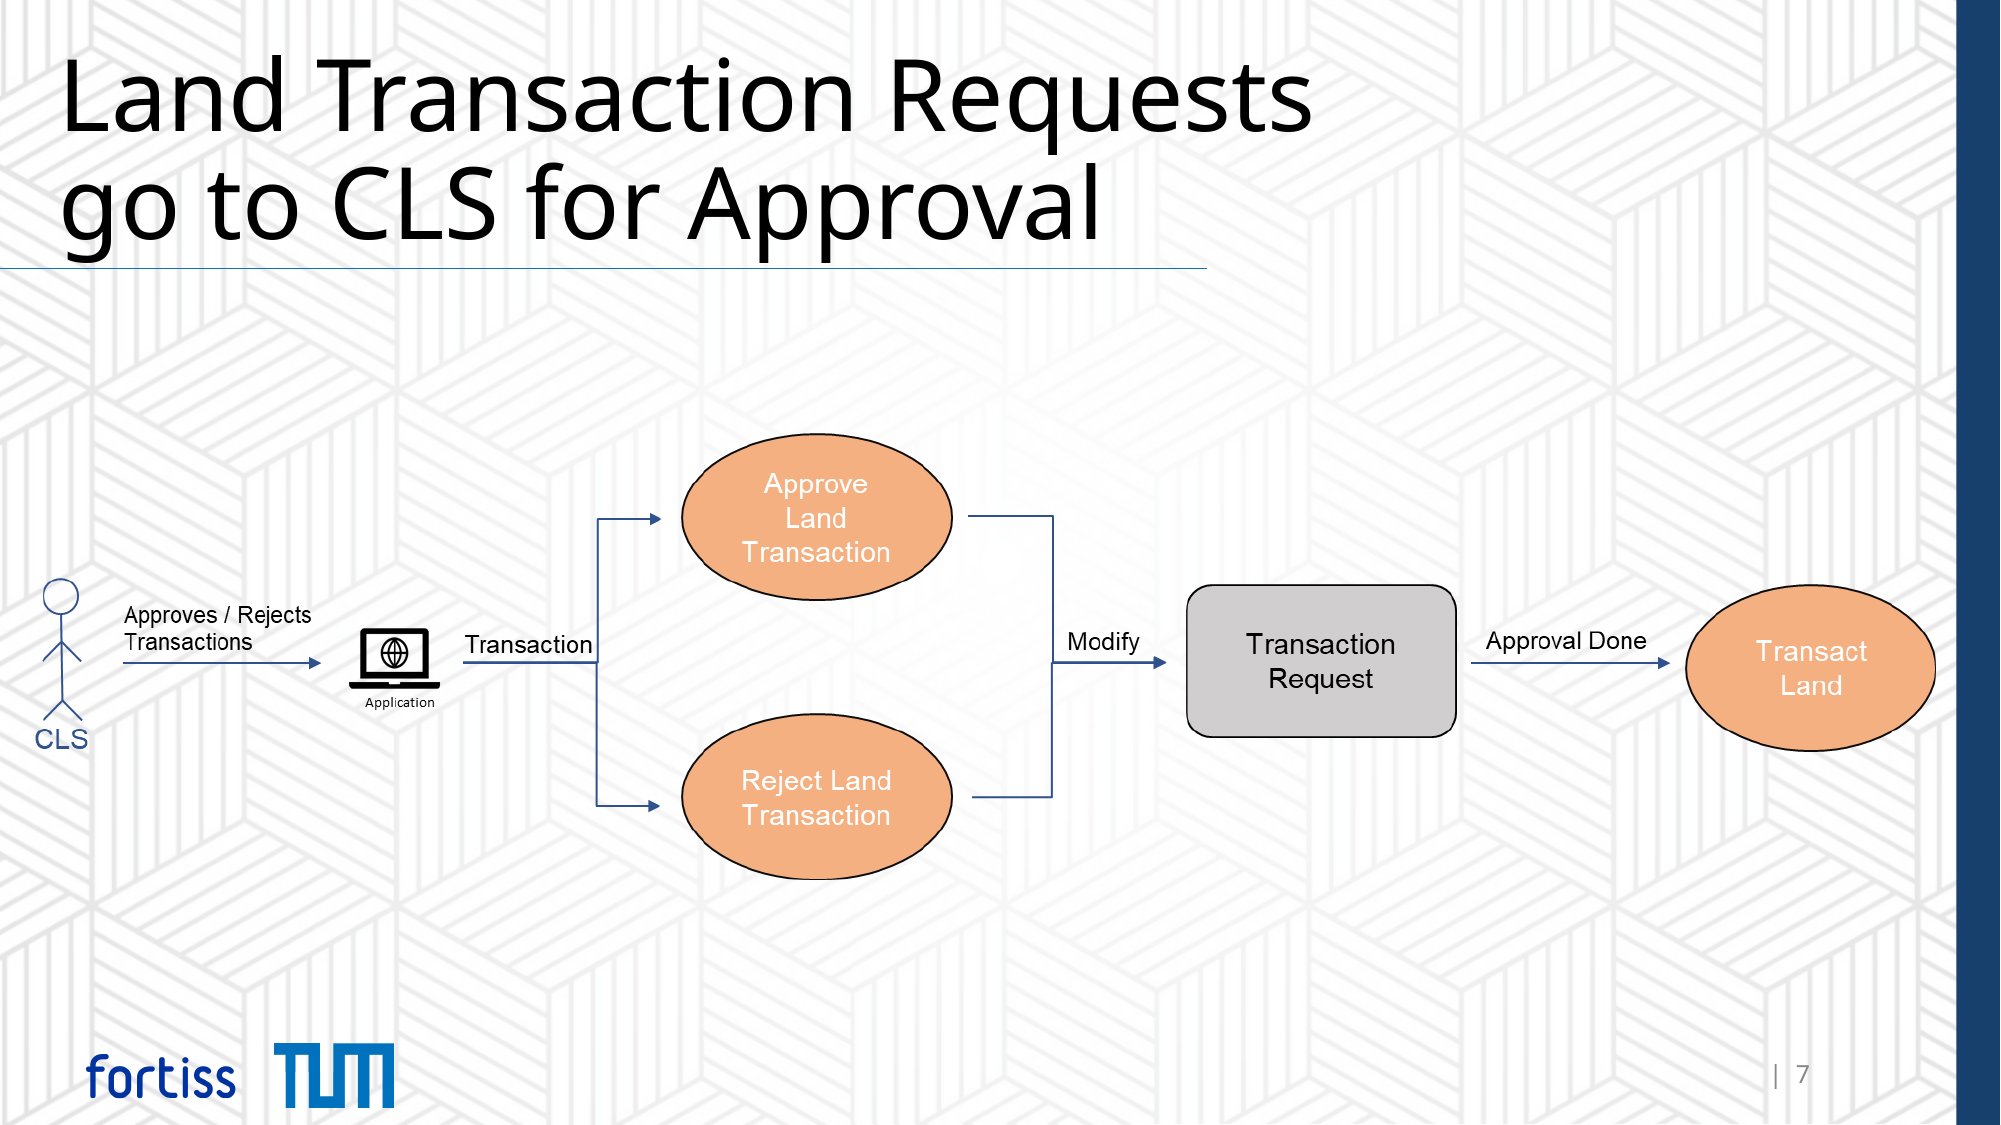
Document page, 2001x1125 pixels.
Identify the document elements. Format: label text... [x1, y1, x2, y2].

slide_number | 7 [1691, 1044, 1825, 1107]
picture [76, 1044, 245, 1108]
title Land Transaction Requests go to CLS for Approval [43, 37, 1947, 269]
picture [0, 433, 1937, 880]
picture [274, 1043, 394, 1108]
